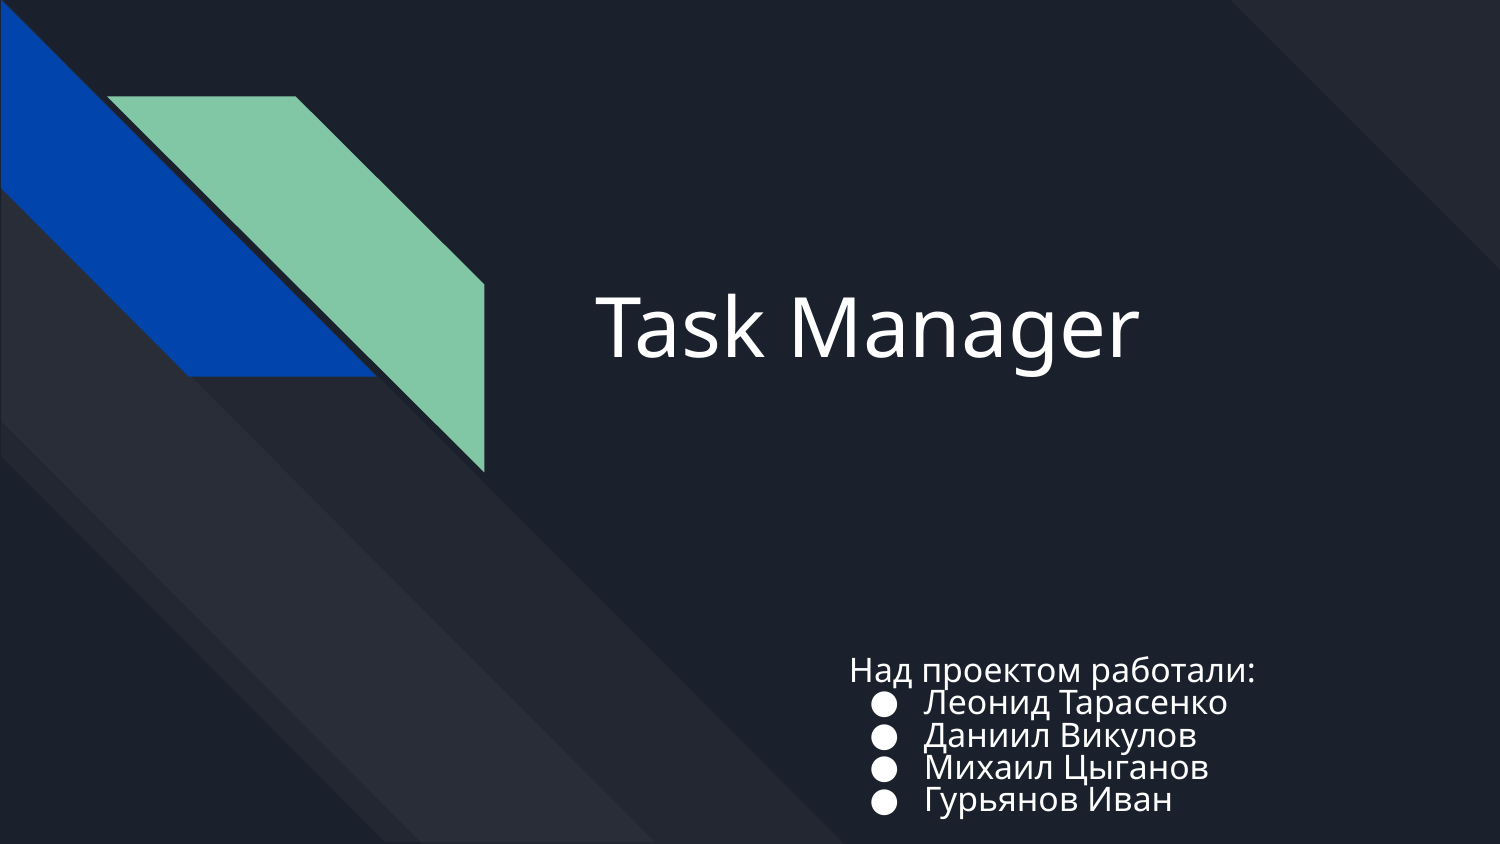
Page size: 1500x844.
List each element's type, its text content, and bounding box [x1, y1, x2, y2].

subtitle Над проектом работали: Леонид Тарасенко Даниил Викулов Михаил Цыганов Гурьянов Иван [833, 641, 1404, 725]
title Task Manager [580, 258, 1404, 518]
